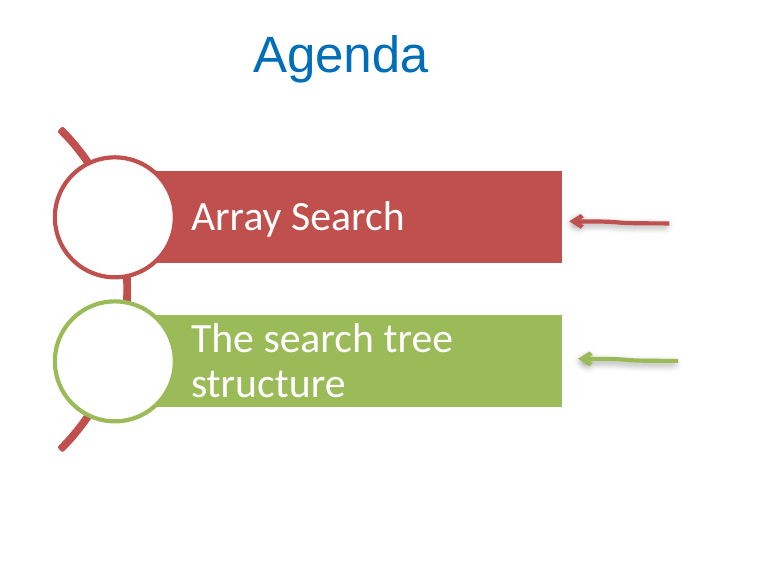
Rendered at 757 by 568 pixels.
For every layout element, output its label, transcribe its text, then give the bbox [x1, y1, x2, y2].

title Agenda [253, 21, 454, 84]
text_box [577, 358, 679, 362]
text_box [52, 121, 566, 458]
